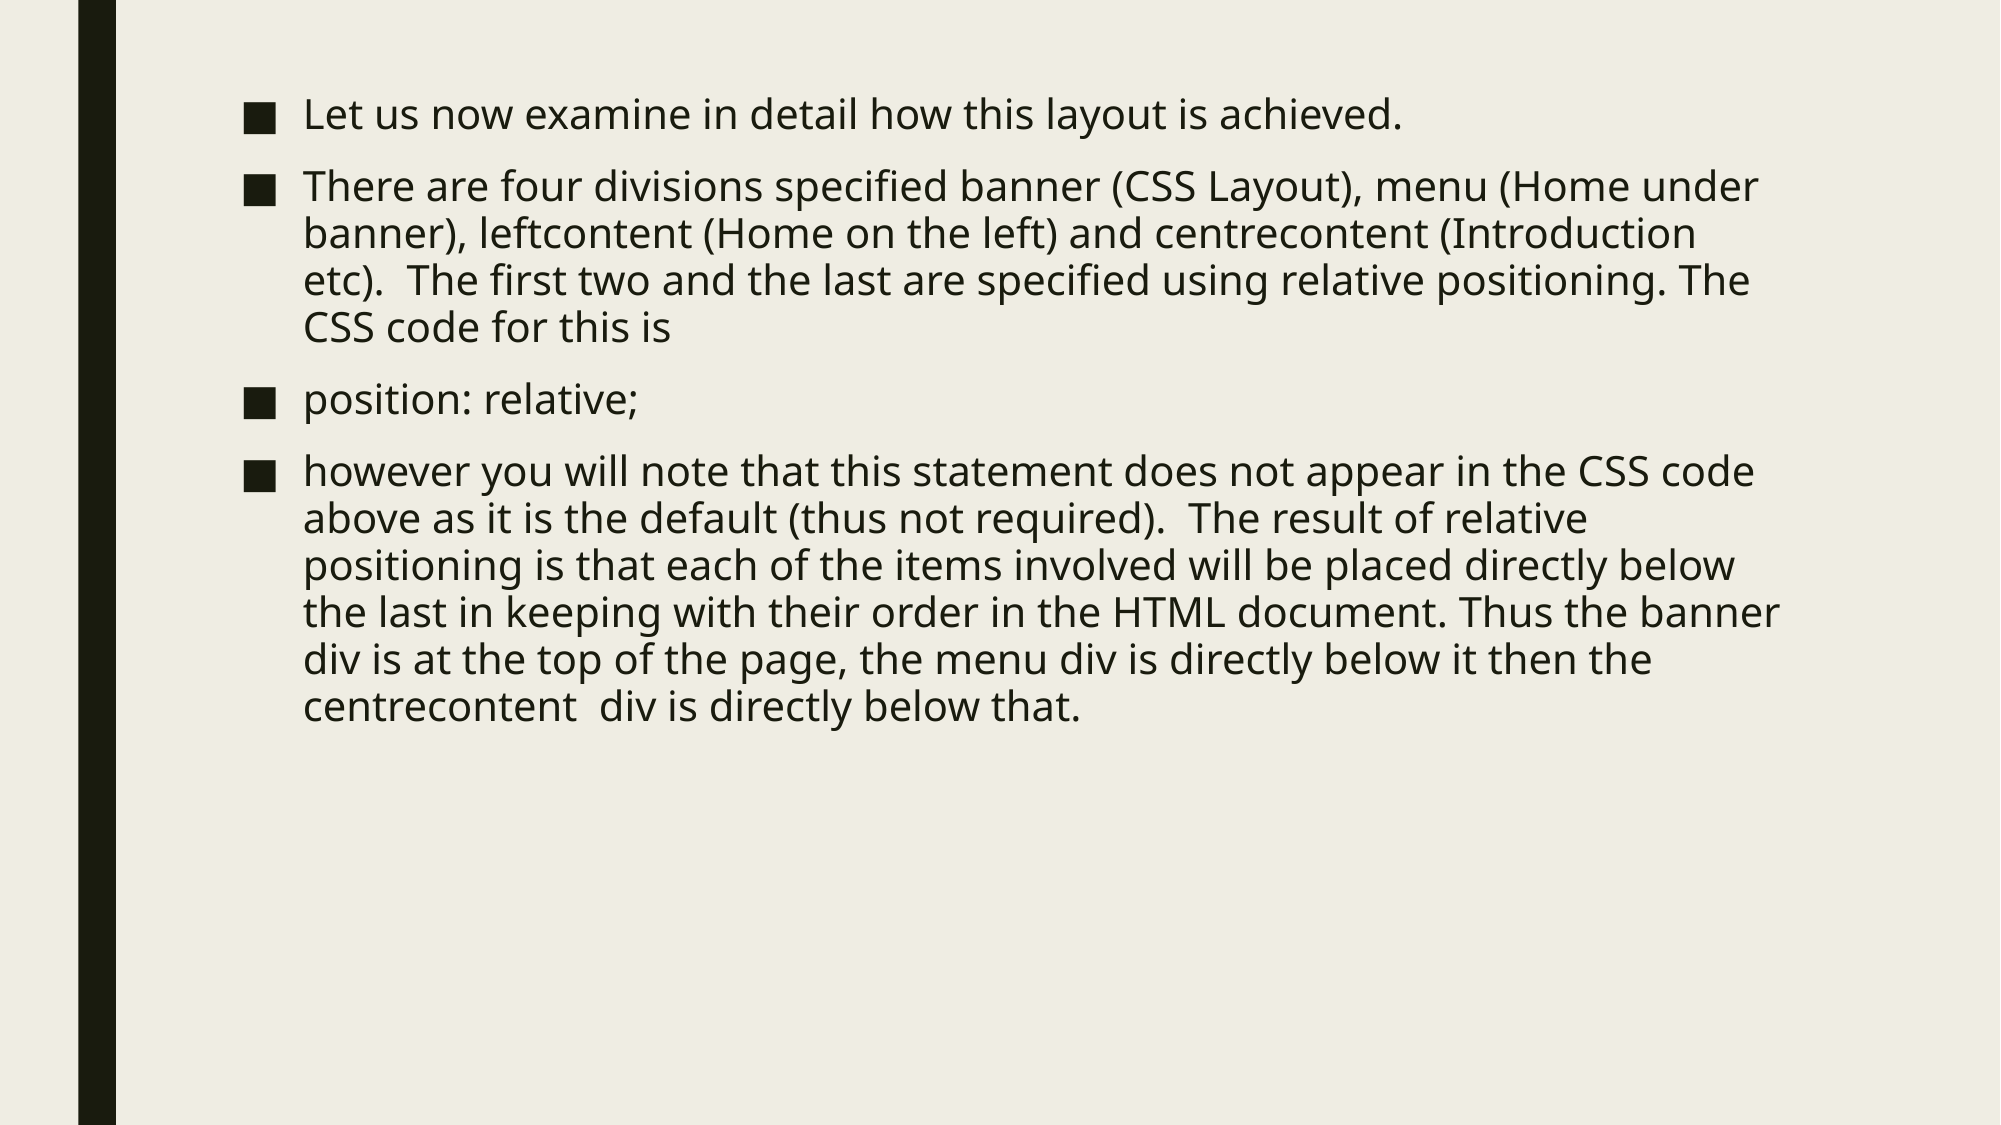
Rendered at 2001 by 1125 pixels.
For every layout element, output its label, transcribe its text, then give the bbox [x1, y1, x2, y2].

list Let us now examine in detail how this layout is achieved. There are four divisions specified banner (CSS Layout), menu (Home under banner), leftcontent (Home on the left) and centrecontent (Introduction etc). The first two and the last are specified using relative positioning. The CSS code for this is position: relative; however you will note that this statement does not appear in the CSS code above as it is the default (thus not required). The result of relative positioning is that each of the items involved will be placed directly below the last in keeping with their order in the HTML document. Thus the banner div is at the top of the page, the menu div is directly below it then the centrecontent div is directly below that. [225, 84, 1800, 963]
